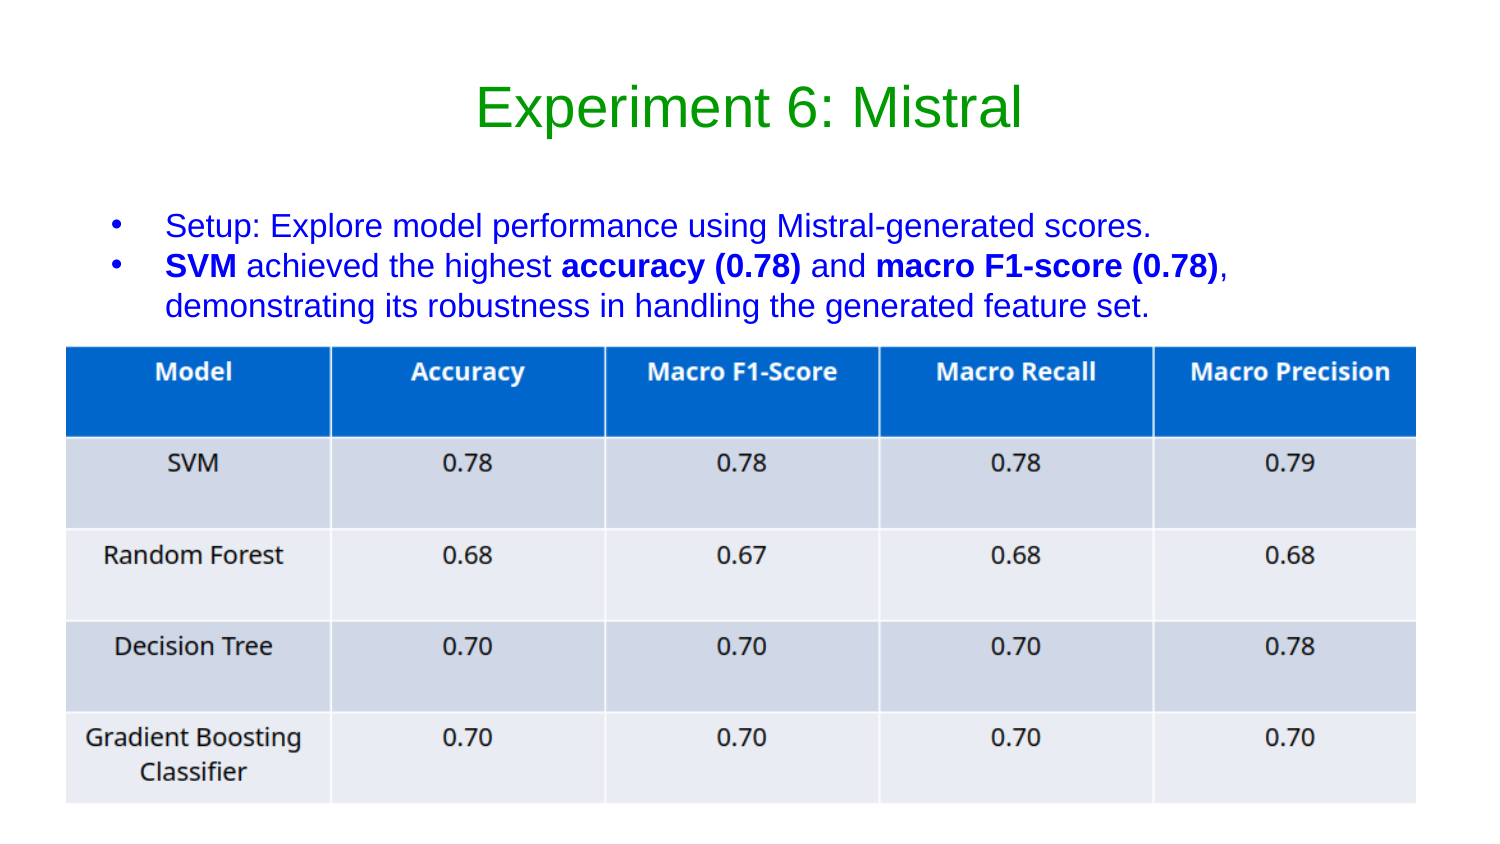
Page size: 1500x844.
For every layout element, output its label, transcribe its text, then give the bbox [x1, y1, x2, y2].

list Setup: Explore model performance using Mistral-generated scores. SVM achieved the highest accuracy (0.78) and macro F1-score (0.78), demonstrating its robustness in handling the generated feature set. [75, 196, 1425, 754]
picture [65, 346, 1417, 804]
title Experiment 6: Mistral [75, 33, 1425, 175]
